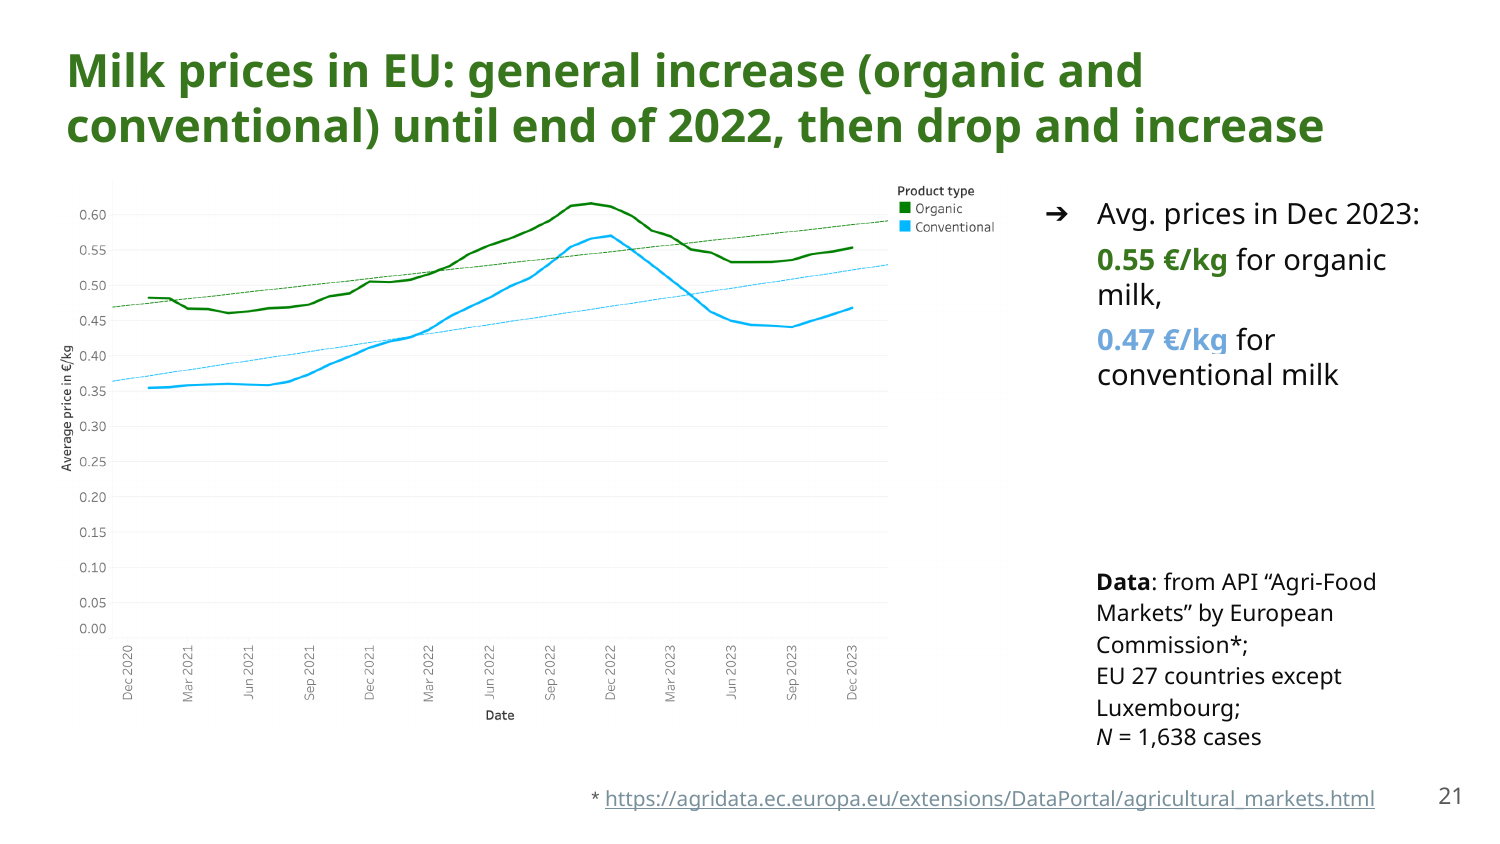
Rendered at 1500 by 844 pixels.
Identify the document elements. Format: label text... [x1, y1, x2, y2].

picture [50, 180, 1008, 729]
list Data: from API “Agri-Food Markets” by European Commission*; EU 27 countries except Luxembourg; N = 1,638 cases [1081, 538, 1449, 765]
title Milk prices in EU: general increase (organic and conventional) until end of 2022, then drop and increase [51, 72, 1449, 167]
list Avg. prices in Dec 2023: 0.55 €/kg for organic milk, 0.47 €/kg for conventional milk [1009, 180, 1449, 538]
text_box * https://agridata.ec.europa.eu/extensions/DataPortal/agricultural_markets.html [51, 764, 1390, 830]
slide_number ‹#› [1390, 764, 1480, 830]
